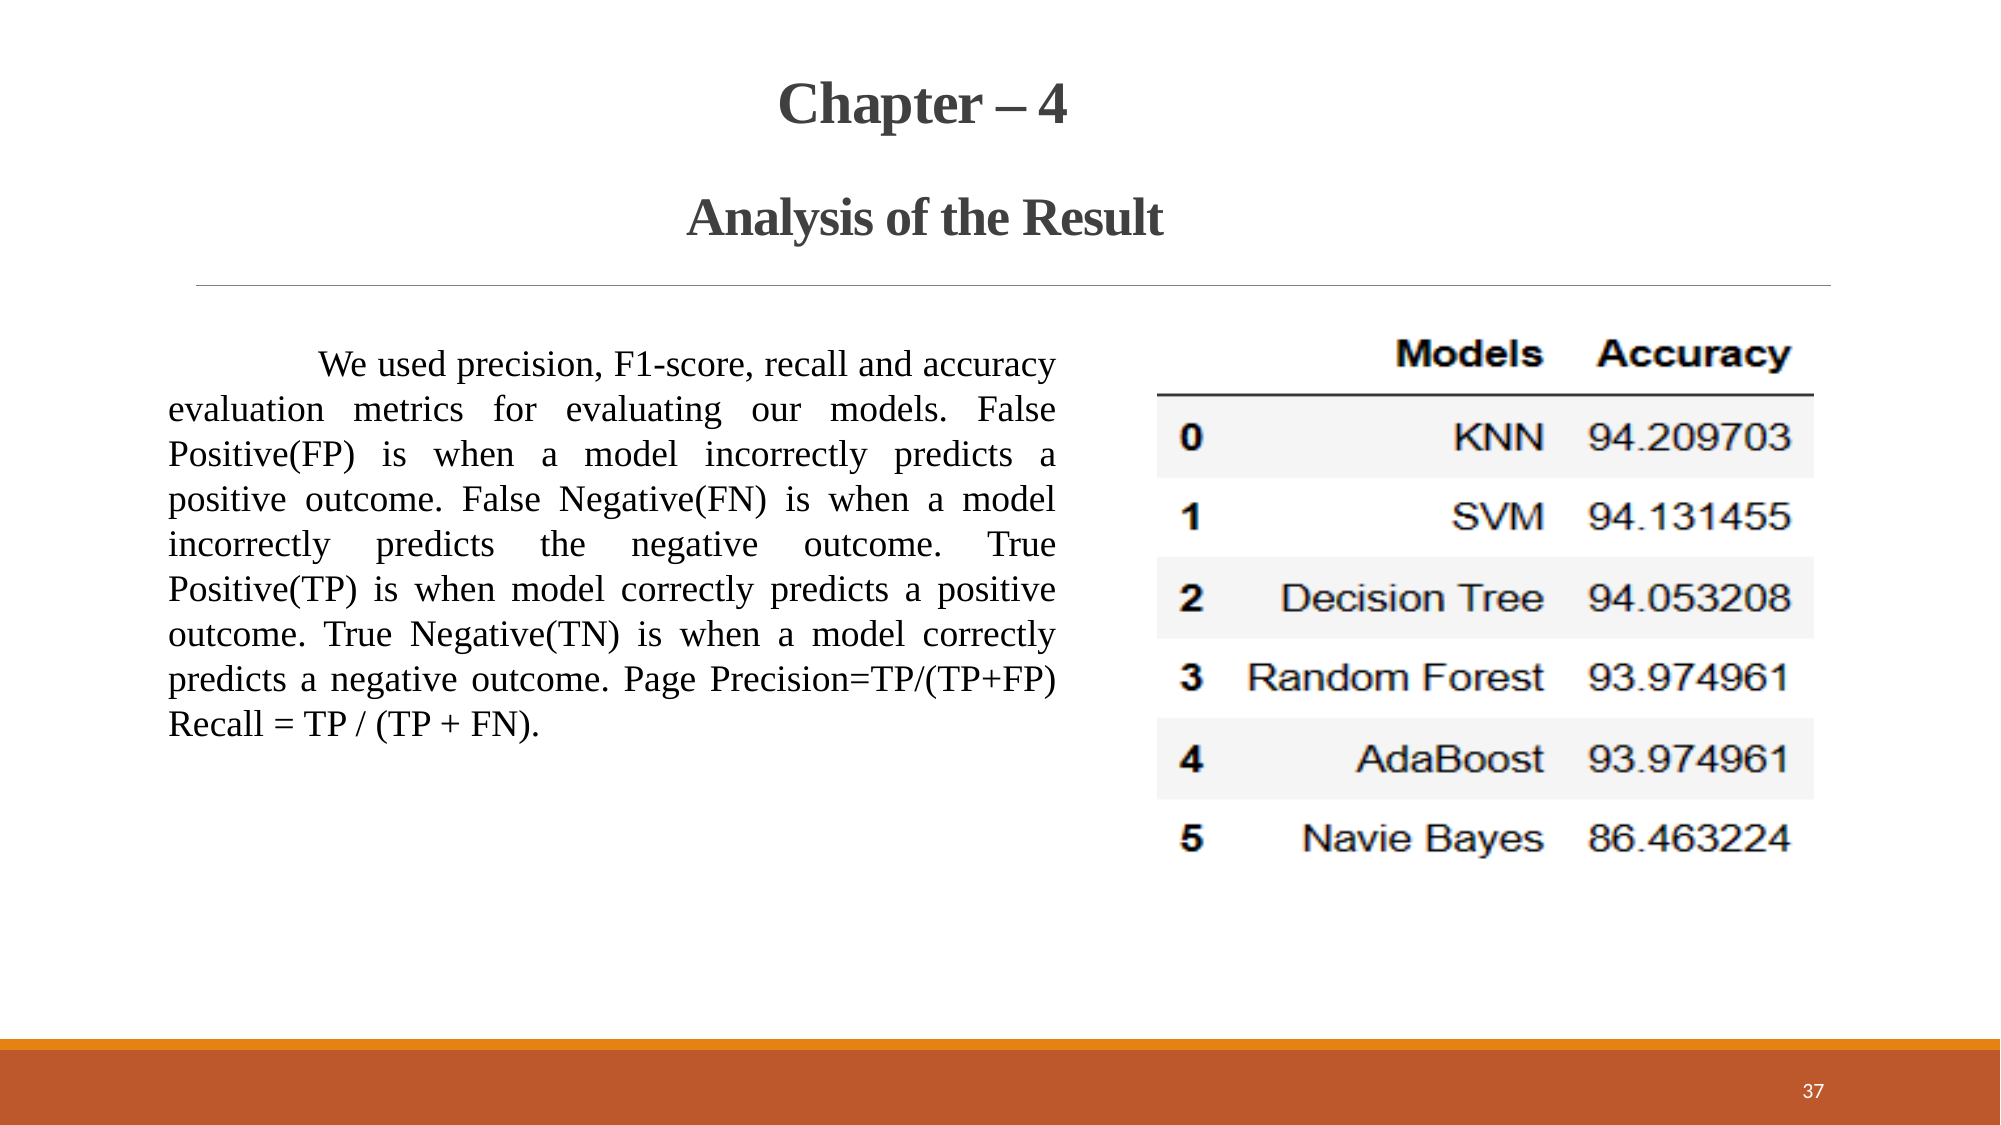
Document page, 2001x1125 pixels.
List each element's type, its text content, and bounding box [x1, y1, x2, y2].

slide_number 37 [1624, 1059, 1840, 1120]
picture [1157, 330, 1815, 869]
title Chapter – 4 Analysis of the Result [475, 66, 1830, 254]
text_box We used precision, F1-score, recall and accuracy evaluation metrics for evaluating our models. False Positive(FP) is when a model incorrectly predicts a positive outcome. False Negative(FN) is when a model incorrectly predicts the negative outcome. True Positive(TP) is when model correctly predicts a positive outcome. True Negative(TN) is when a model correctly predicts a negative outcome. Page Precision=TP/(TP+FP) Recall = TP / (TP + FN). [153, 331, 1073, 751]
